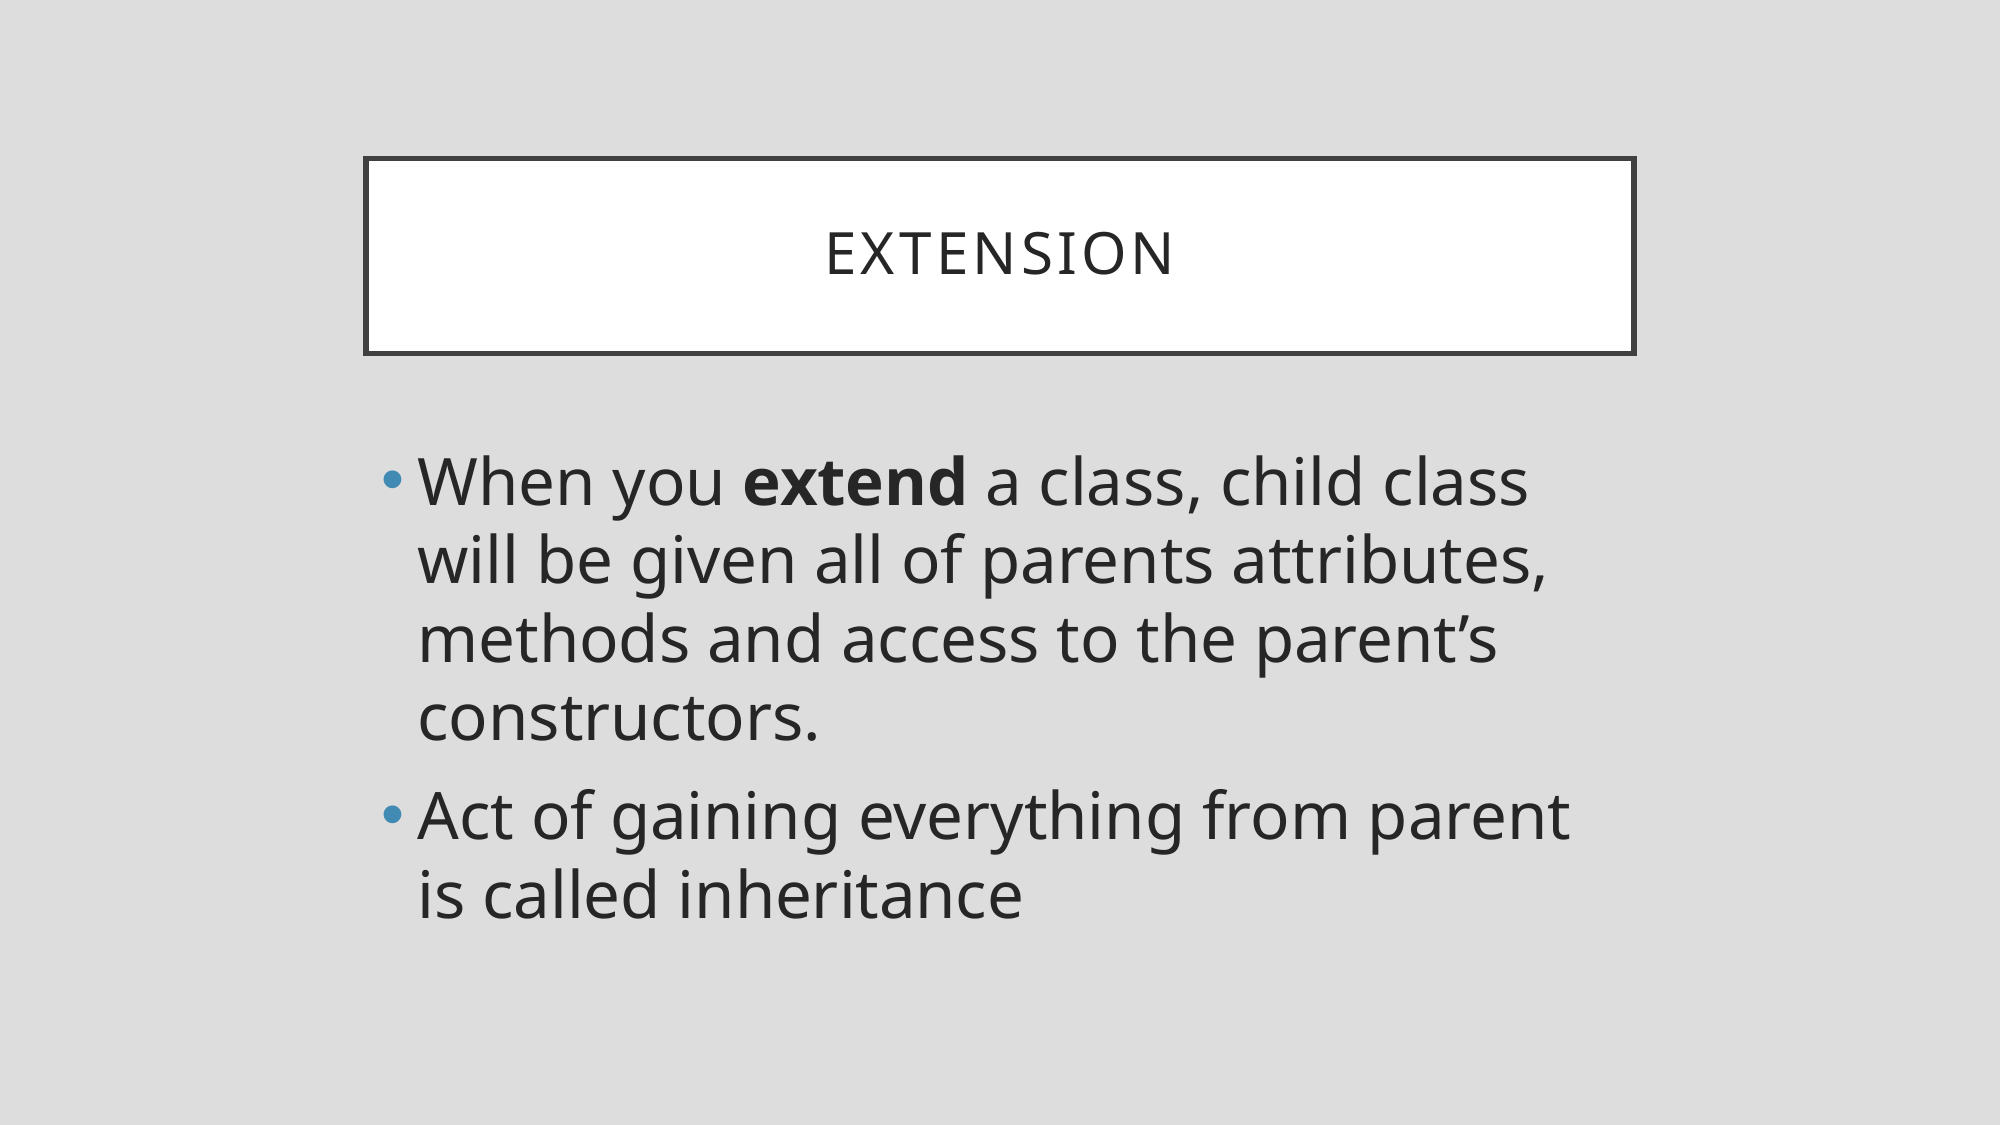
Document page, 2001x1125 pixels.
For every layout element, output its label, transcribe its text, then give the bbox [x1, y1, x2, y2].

title Extension [363, 156, 1637, 356]
list When you extend a class, child class will be given all of parents attributes, methods and access to the parent’s constructors. Act of gaining everything from parent is called inheritance [366, 432, 1634, 942]
